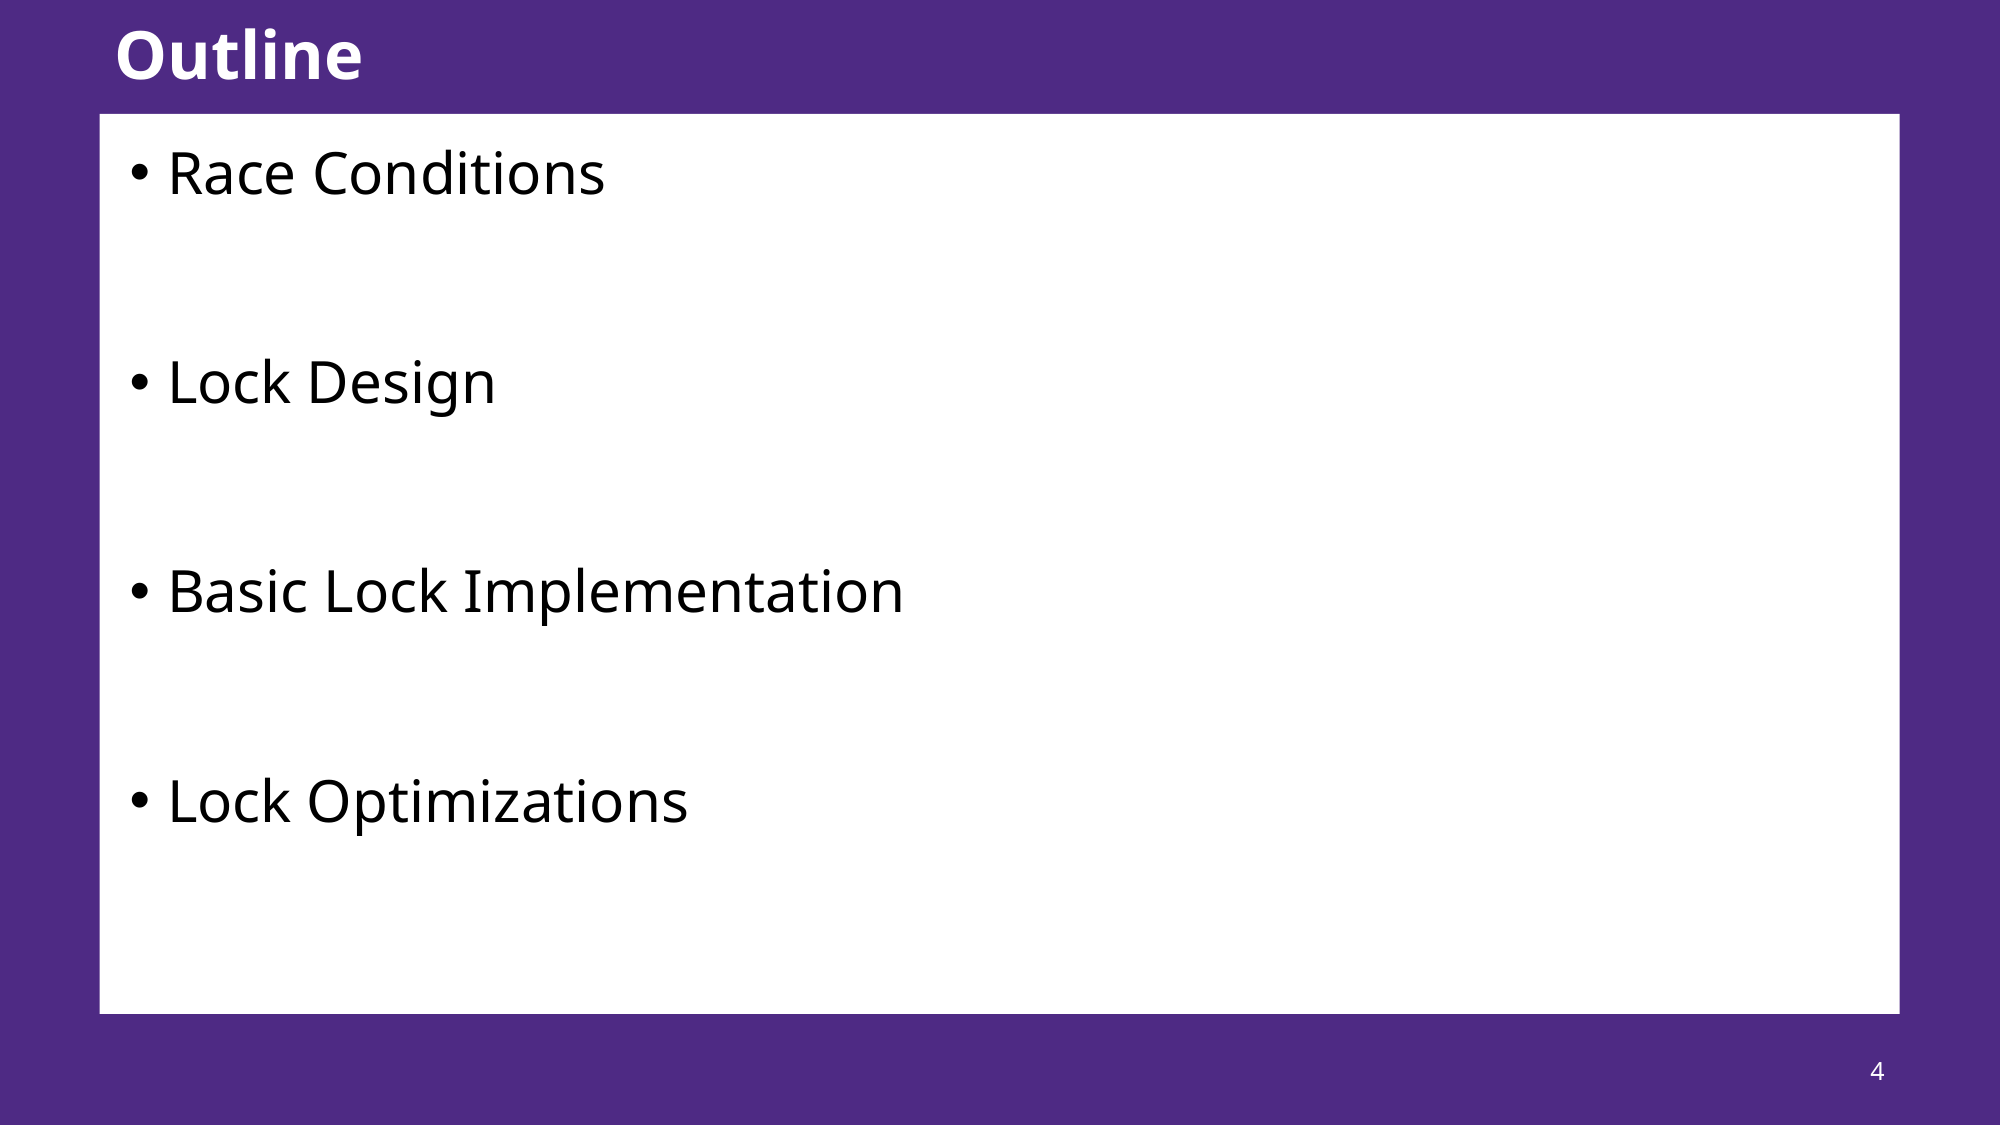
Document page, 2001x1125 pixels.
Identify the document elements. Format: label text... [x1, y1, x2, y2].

list Race Conditions Lock Design Basic Lock Implementation Lock Optimizations [99, 114, 1900, 1014]
title Outline [99, 1, 1900, 114]
slide_number 4 [1749, 1042, 1900, 1103]
